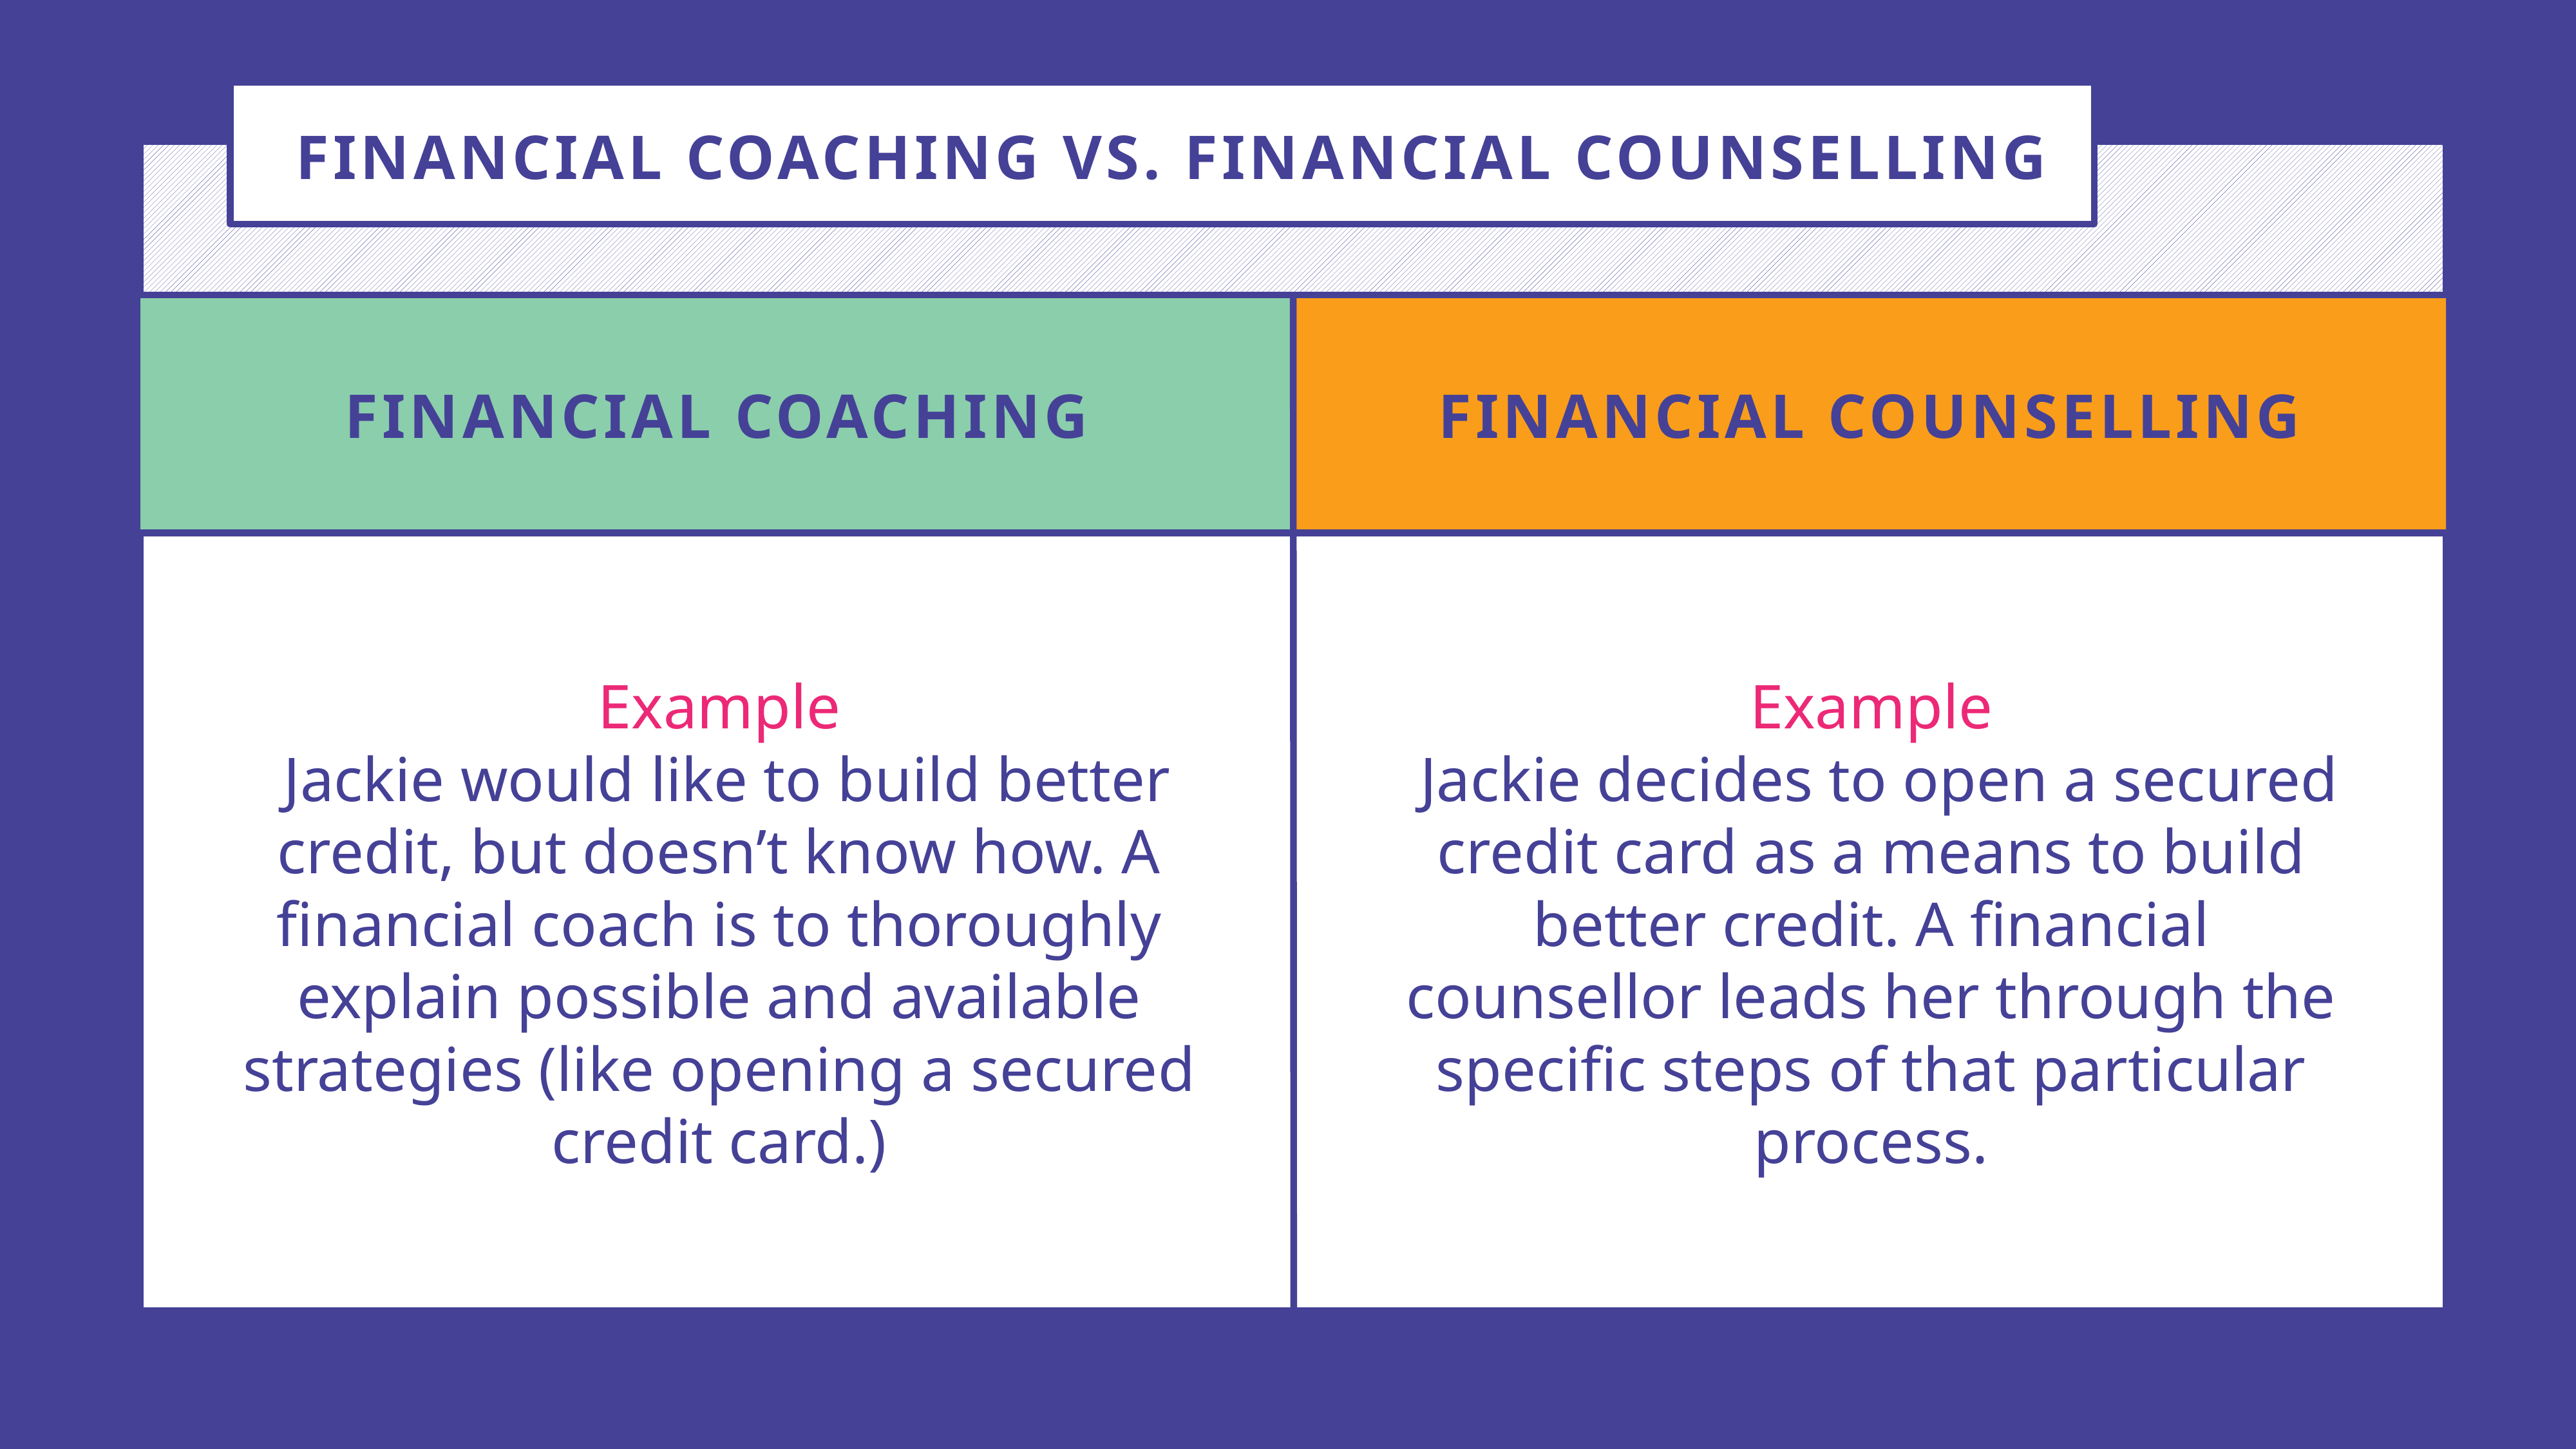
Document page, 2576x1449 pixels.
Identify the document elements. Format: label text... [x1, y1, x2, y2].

text_box FINANCIAL COACHING [140, 374, 1290, 464]
text_box [139, 535, 1292, 1312]
text_box FINANCIAL COUNSELLING [1302, 374, 2447, 464]
text_box [1300, 296, 2447, 535]
text_box [1299, 535, 2447, 1312]
text_box [139, 296, 1290, 535]
text_box Example Jackie decides to open a secured credit card as a means to build better credit. A financial counsellor leads her through the specific steps of that particular process. [1383, 533, 2360, 1311]
text_box [139, 140, 2447, 296]
text_box FINANCIAL COACHING VS. FINANCIAL COUNSELLING [286, 115, 2188, 205]
text_box [229, 80, 2096, 225]
text_box Example Jackie would like to build better credit, but doesn’t know how. A financial coach is to thoroughly explain possible and available strategies (like opening a secured credit card.) [231, 533, 1208, 1311]
